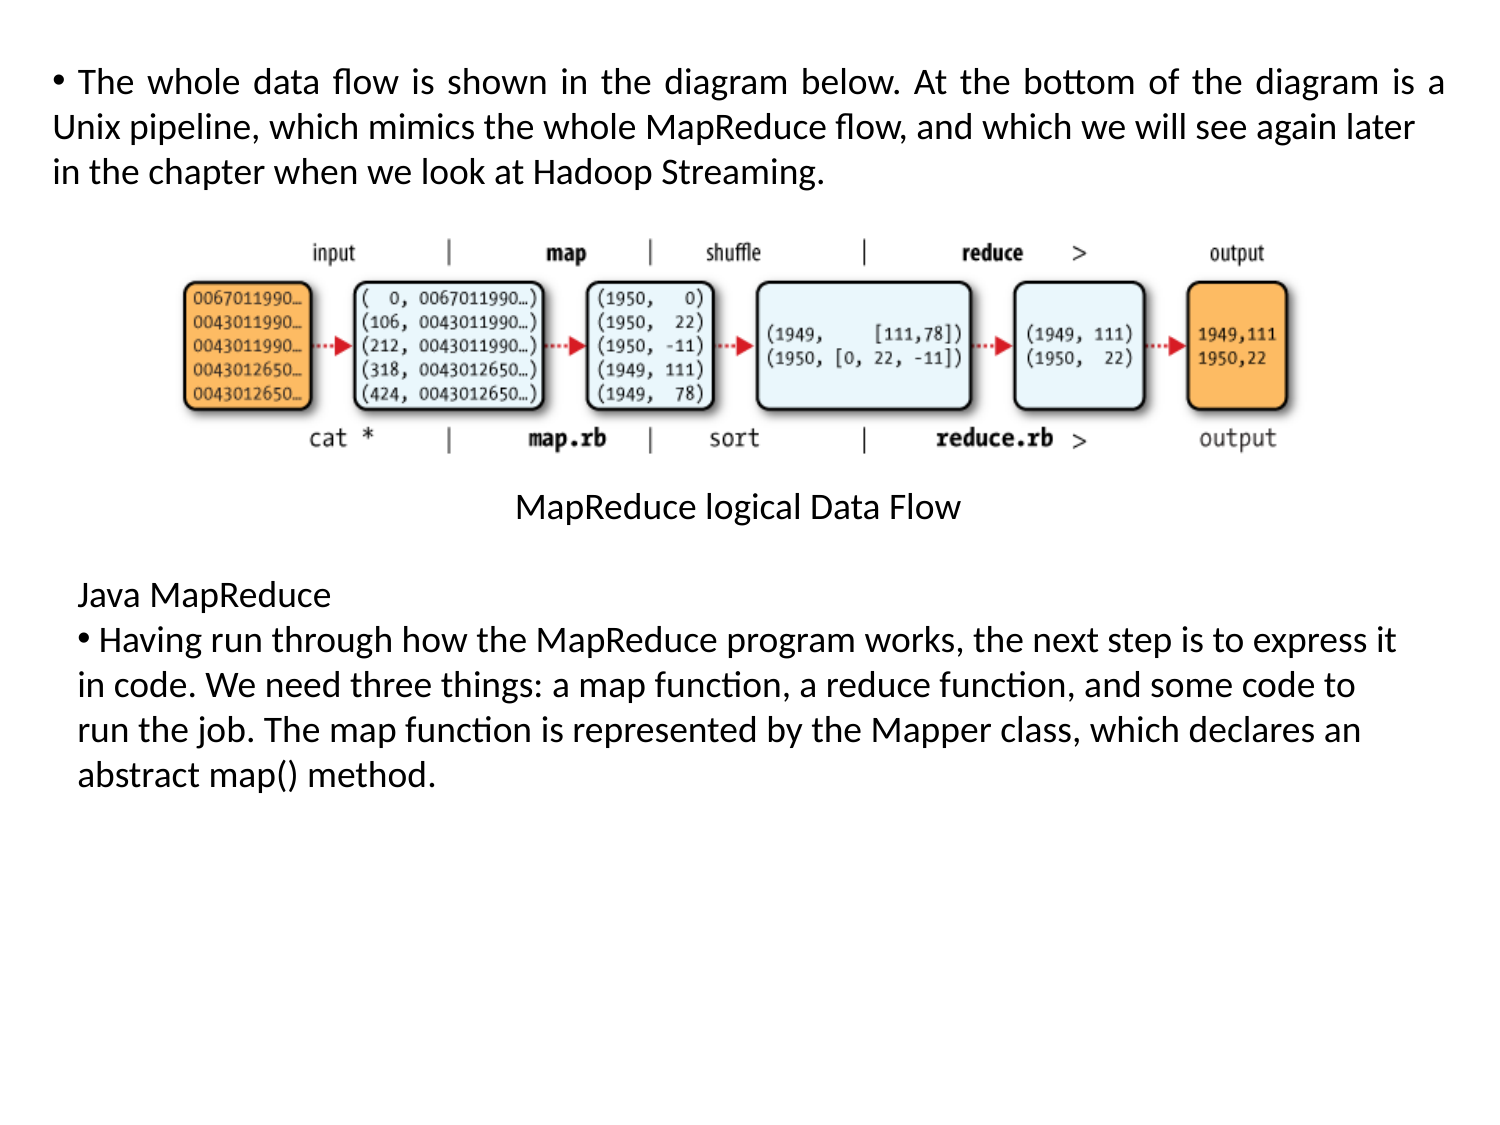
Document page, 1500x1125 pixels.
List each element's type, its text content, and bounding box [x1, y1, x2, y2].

picture [174, 237, 1308, 457]
text_box MapReduce logical Data Flow [500, 474, 1000, 535]
text_box The whole data flow is shown in the diagram below. At the bottom of the diagram is a Unix pipeline, which mimics the whole MapReduce flow, and which we will see again later in the chapter when we look at Hadoop Streaming. [37, 49, 1463, 245]
text_box Java MapReduce Having run through how the MapReduce program works, the next step is to express it in code. We need three things: a map function, a reduce function, and some code to run the job. The map function is represented by the Mapper class, which declares an abstract map() method. [62, 562, 1450, 848]
